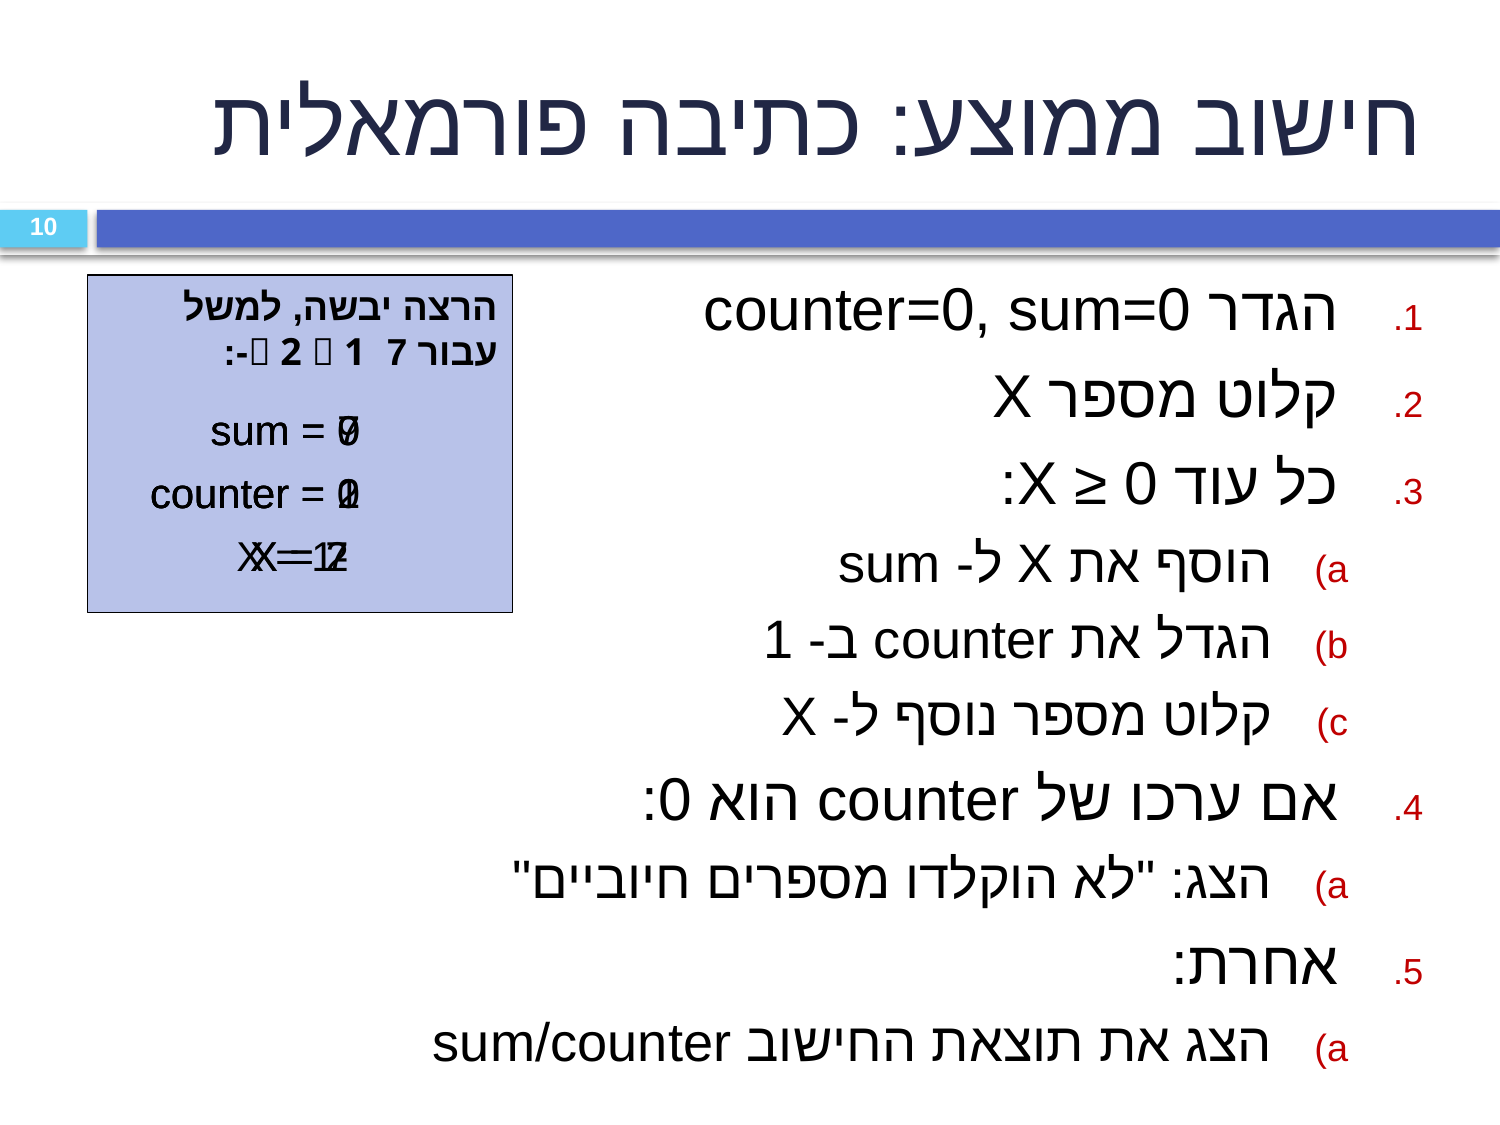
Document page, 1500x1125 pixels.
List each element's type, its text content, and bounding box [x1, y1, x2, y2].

text_box sum = 9 [99, 396, 375, 459]
text_box counter = 2 [99, 459, 375, 521]
list הגדר counter=0, sum=0 קלוט מספר X כל עוד 0 ≤ X: הוסף את X ל- sum הגדל את counter ב- 1 קלוט מספר נוסף ל- X אם ערכו של counter הוא 0: הצג: "לא הוקלדו מספרים חיוביים" אחרת: הצג את תוצאת החישוב sum/counter [100, 262, 1438, 1000]
text_box הרצה יבשה, למשל עבור 7  2  1-: [87, 275, 513, 613]
slide_number 10 [0, 208, 88, 249]
text_box X = 1- [99, 521, 375, 587]
title חישוב ממוצע: כתיבה פורמאלית [100, 37, 1438, 200]
